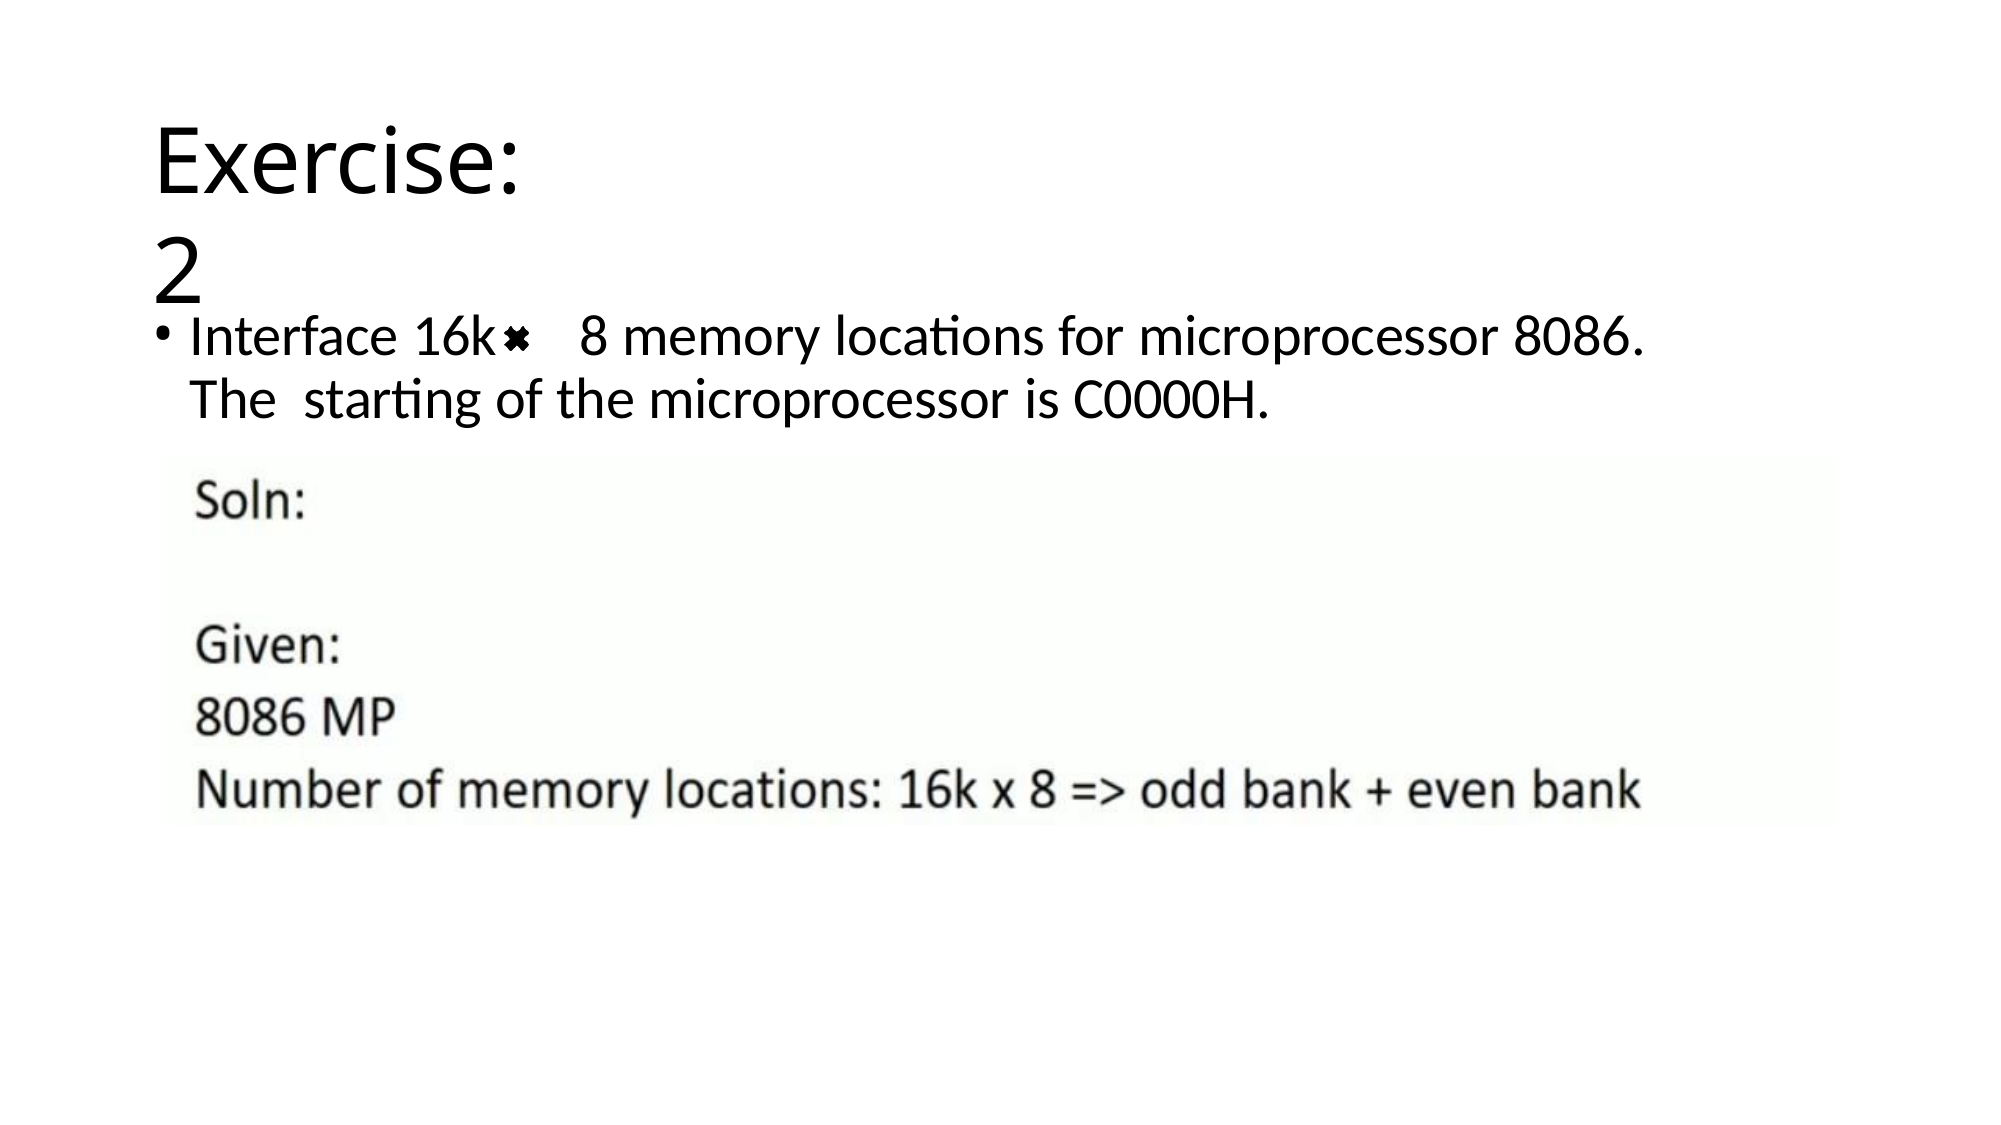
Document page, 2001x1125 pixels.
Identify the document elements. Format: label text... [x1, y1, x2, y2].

picture [504, 326, 529, 351]
picture [166, 455, 1833, 825]
title Exercise: 2 [150, 100, 543, 294]
text_box Interface 16k 8 memory locations for microprocessor 8086. The starting of the microprocessor is C0000H. [150, 294, 1719, 430]
